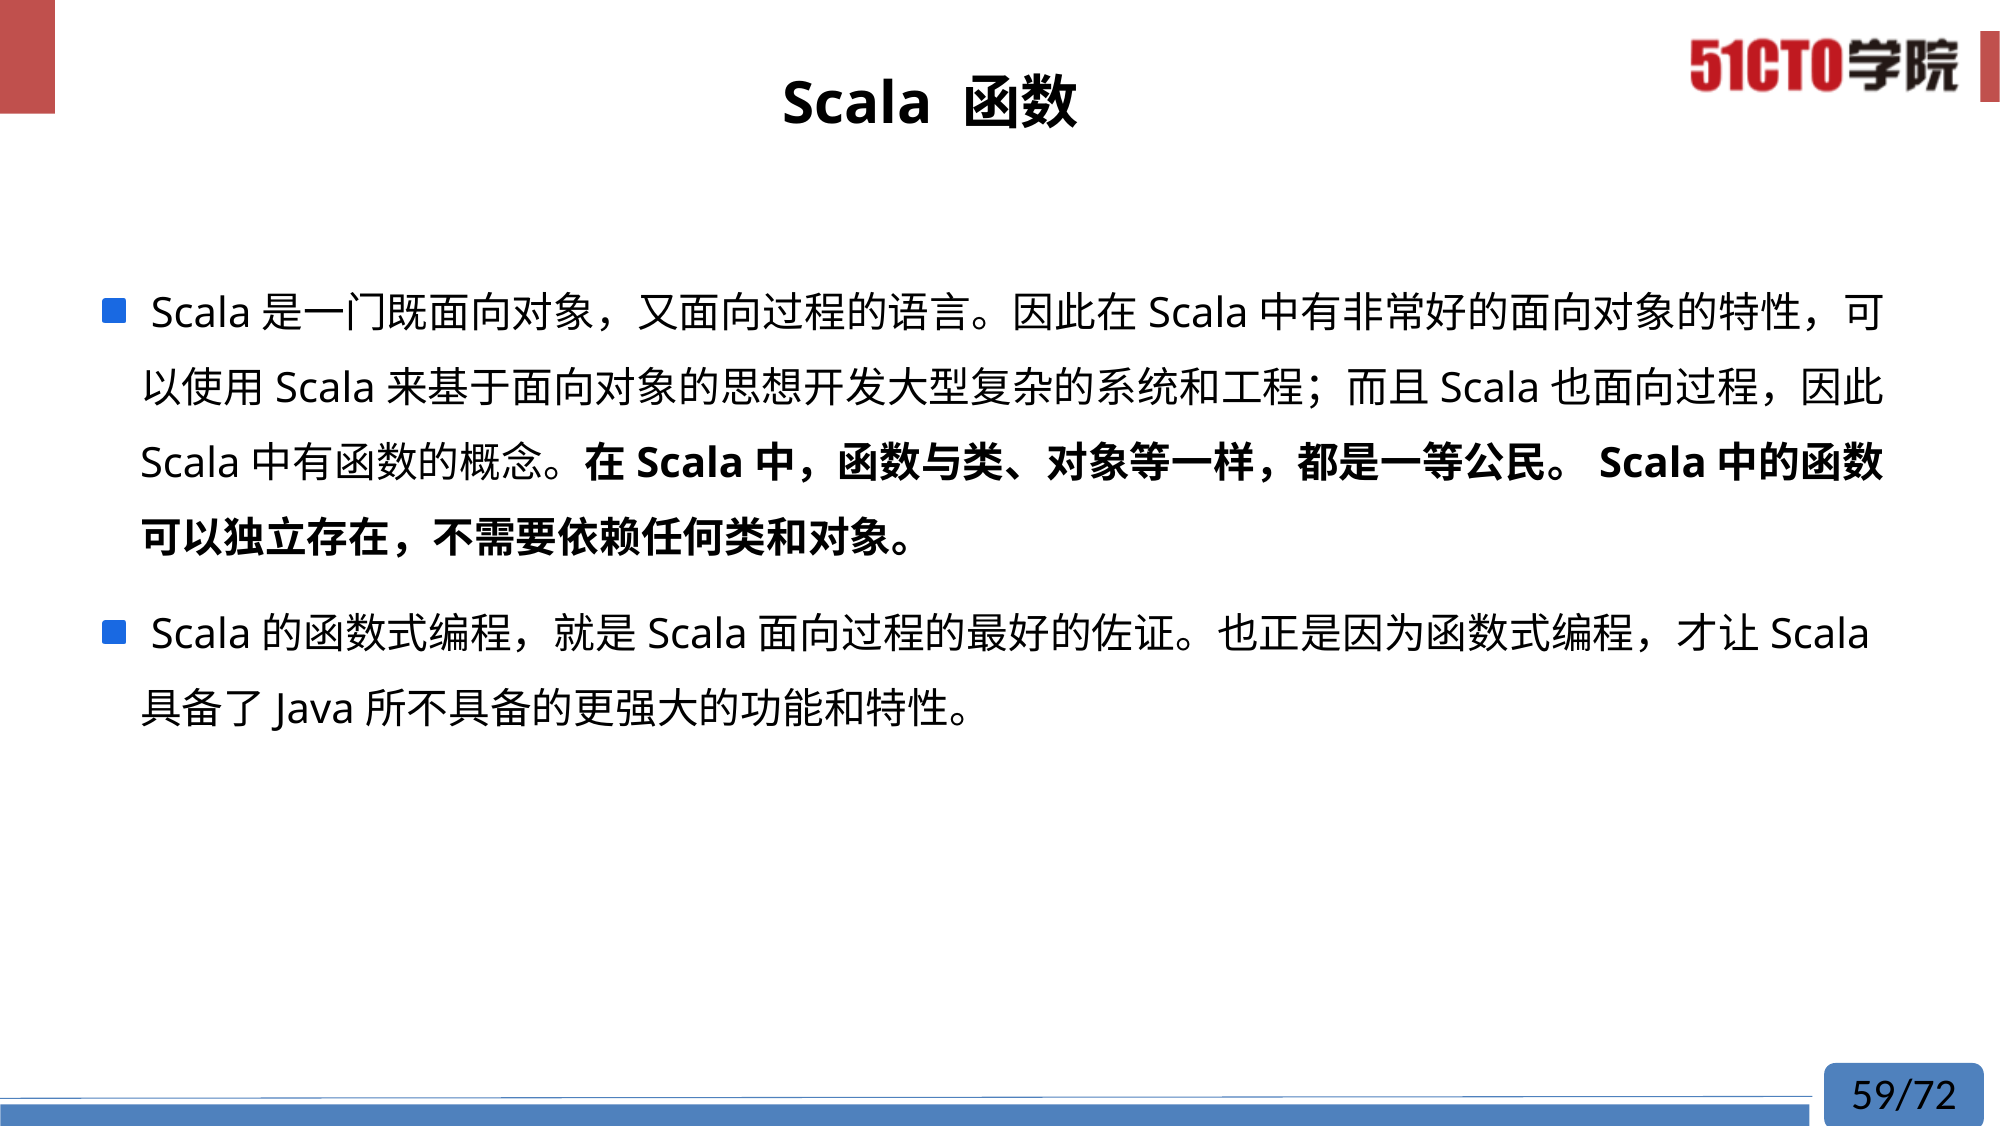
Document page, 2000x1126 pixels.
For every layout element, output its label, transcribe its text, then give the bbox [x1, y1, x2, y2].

picture [1685, 31, 1964, 99]
picture [102, 620, 126, 644]
list Scala是一门既面向对象，又面向过程的语言。因此在Scala中有非常好的面向对象的特性，可以使用Scala来基于面向对象的思想开发大型复杂的系统和工程；而且Scala也面向过程，因此Scala中有函数的概念。在Scala中，函数与类、对象等一样，都是一等公民。Scala中的函数可以独立存在，不需要依赖任何类和对象。 Scala的函数式编程，就是Scala面向过程的最好的佐证。也正是因为函数式编程，才让Scala具备了Java所不具备的更强大的功能和特性。 [87, 252, 1922, 1028]
title Scala 函数 [255, 42, 1606, 167]
picture [102, 298, 126, 323]
